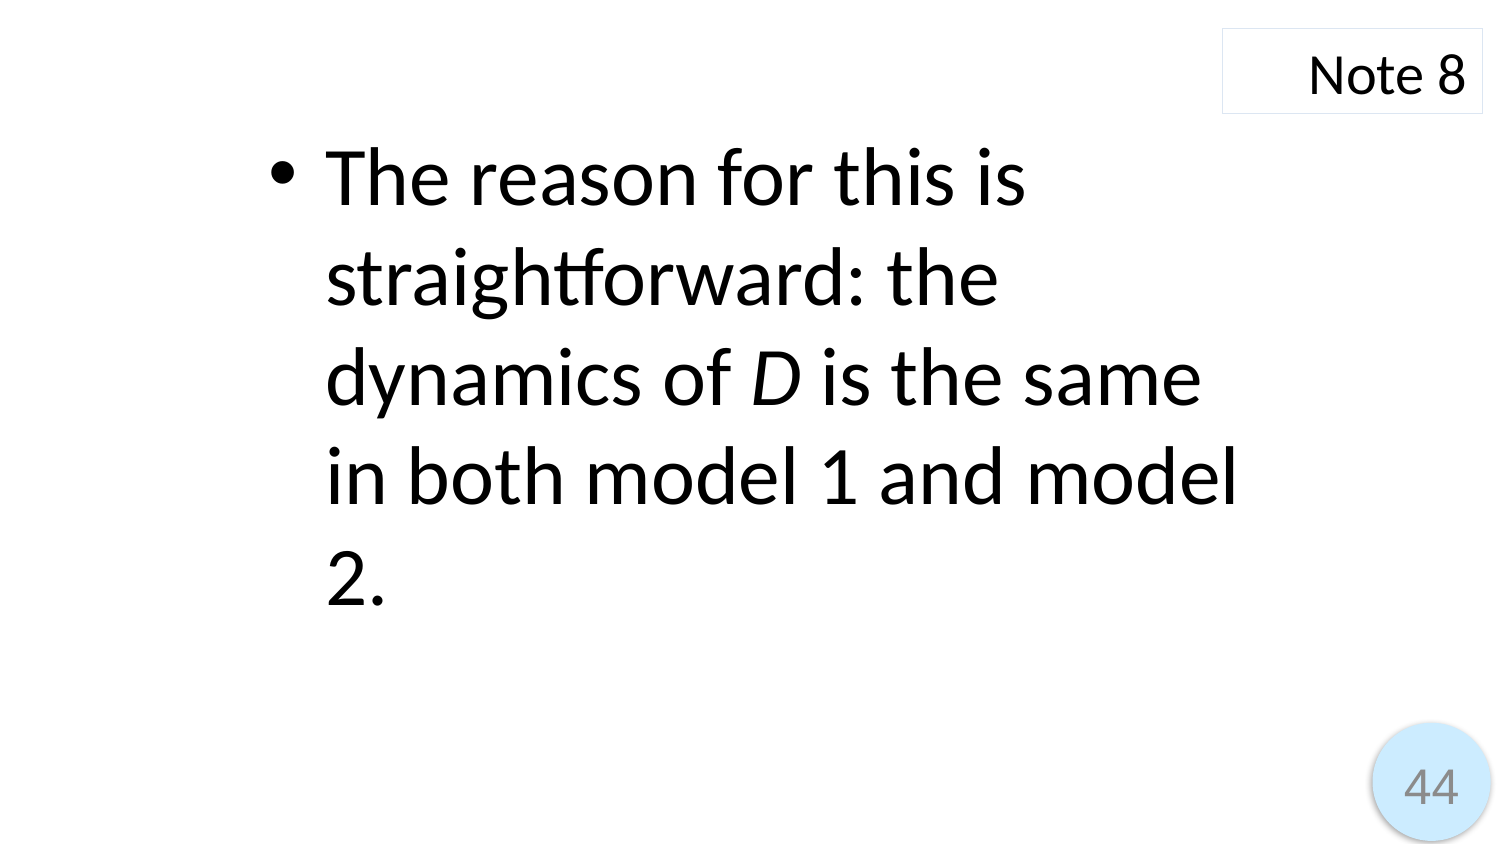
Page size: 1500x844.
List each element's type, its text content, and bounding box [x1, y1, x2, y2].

list The reason for this is straightforward: the dynamics of D is the same in both model 1 and model 2. [253, 114, 1258, 786]
slide_number 44 [1372, 762, 1491, 807]
text_box Note 8 [1222, 28, 1483, 114]
